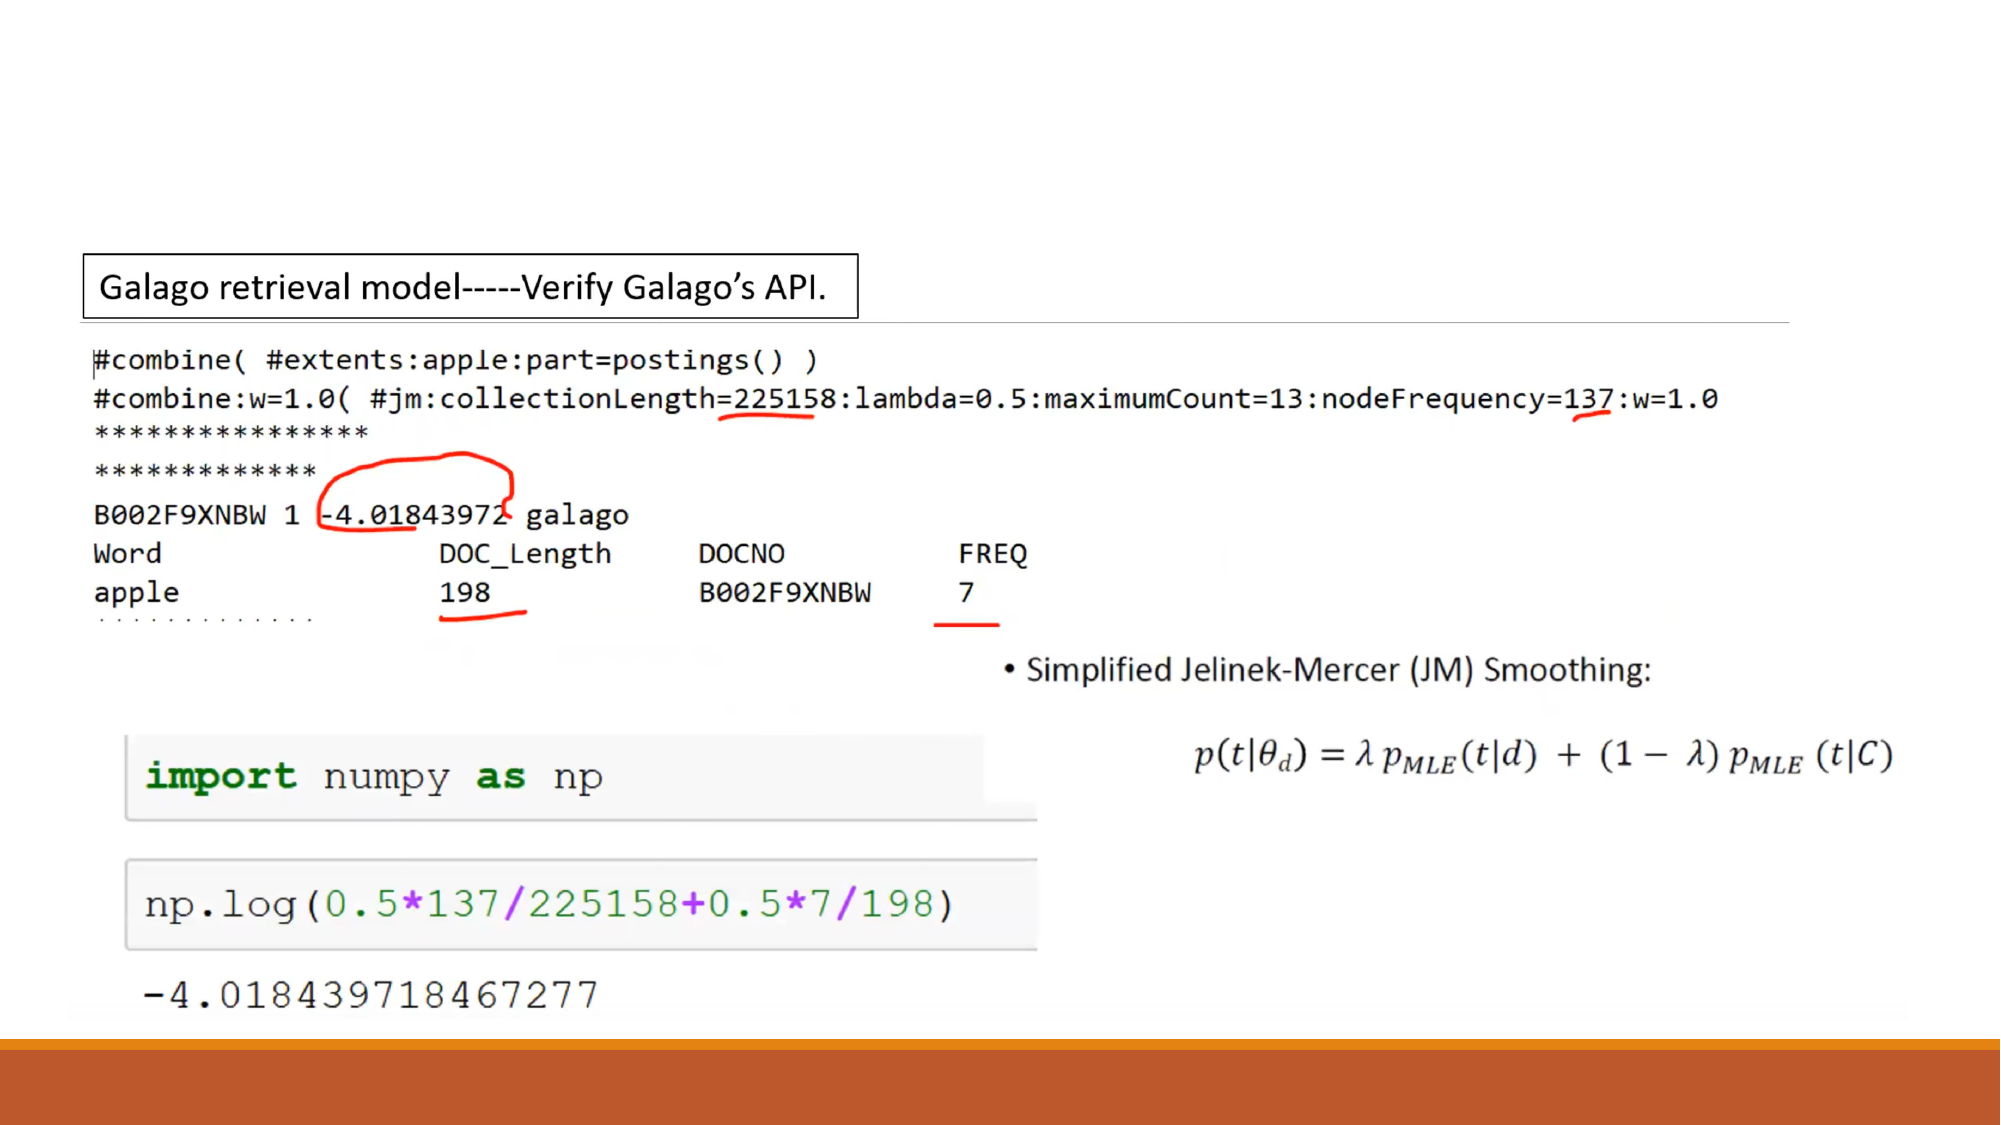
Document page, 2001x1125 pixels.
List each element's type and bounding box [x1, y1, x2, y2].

picture [67, 230, 1907, 1020]
